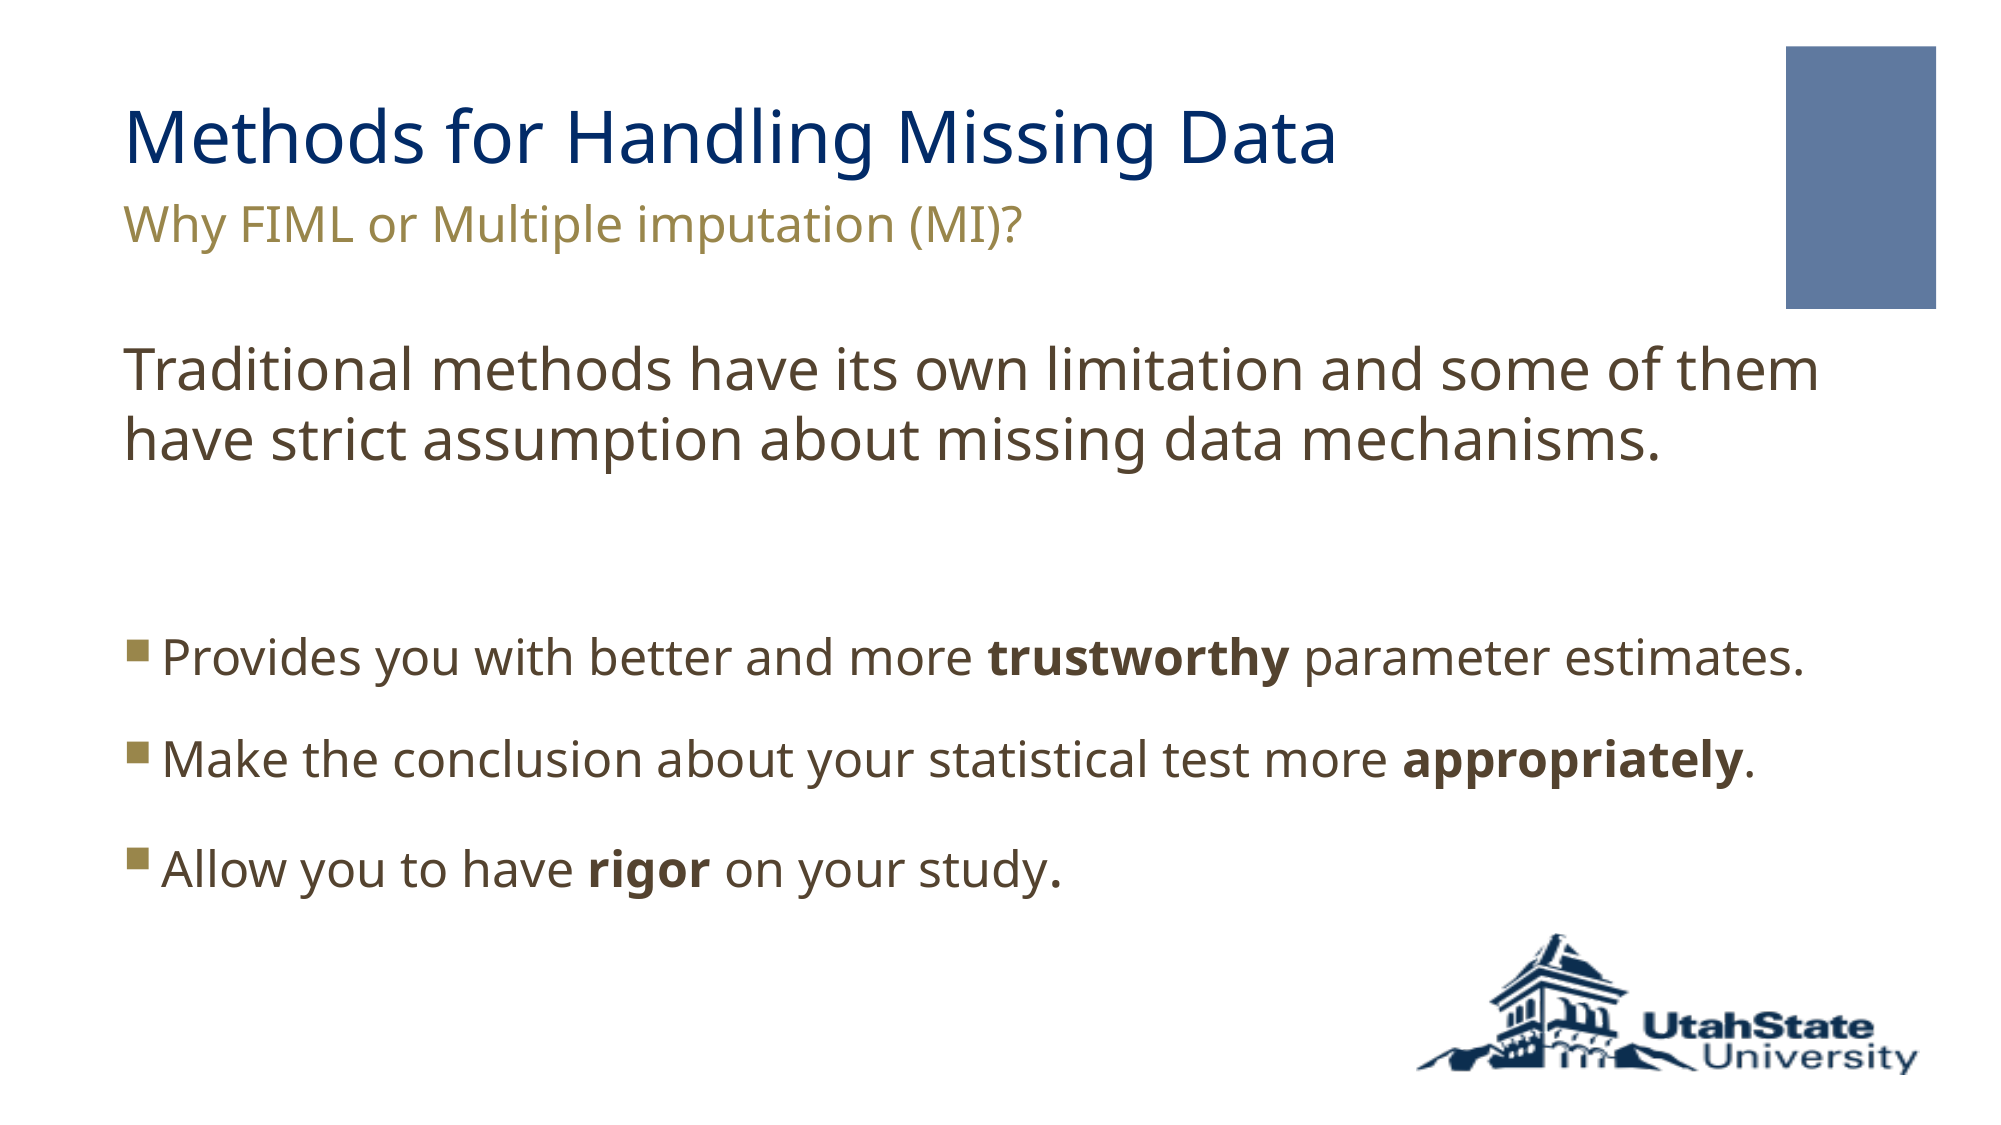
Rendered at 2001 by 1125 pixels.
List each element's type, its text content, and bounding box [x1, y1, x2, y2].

picture [1416, 938, 1920, 1075]
list Traditional methods have its own limitation and some of them have strict assumption about missing data mechanisms. Provides you with better and more trustworthy parameter estimates. Make the conclusion about your statistical test more appropriately. Allow you to have rigor on your study. [109, 324, 1925, 938]
list Why FIML or Multiple imputation (MI)? [109, 185, 1763, 313]
title Methods for Handling Missing Data [109, 22, 1762, 185]
